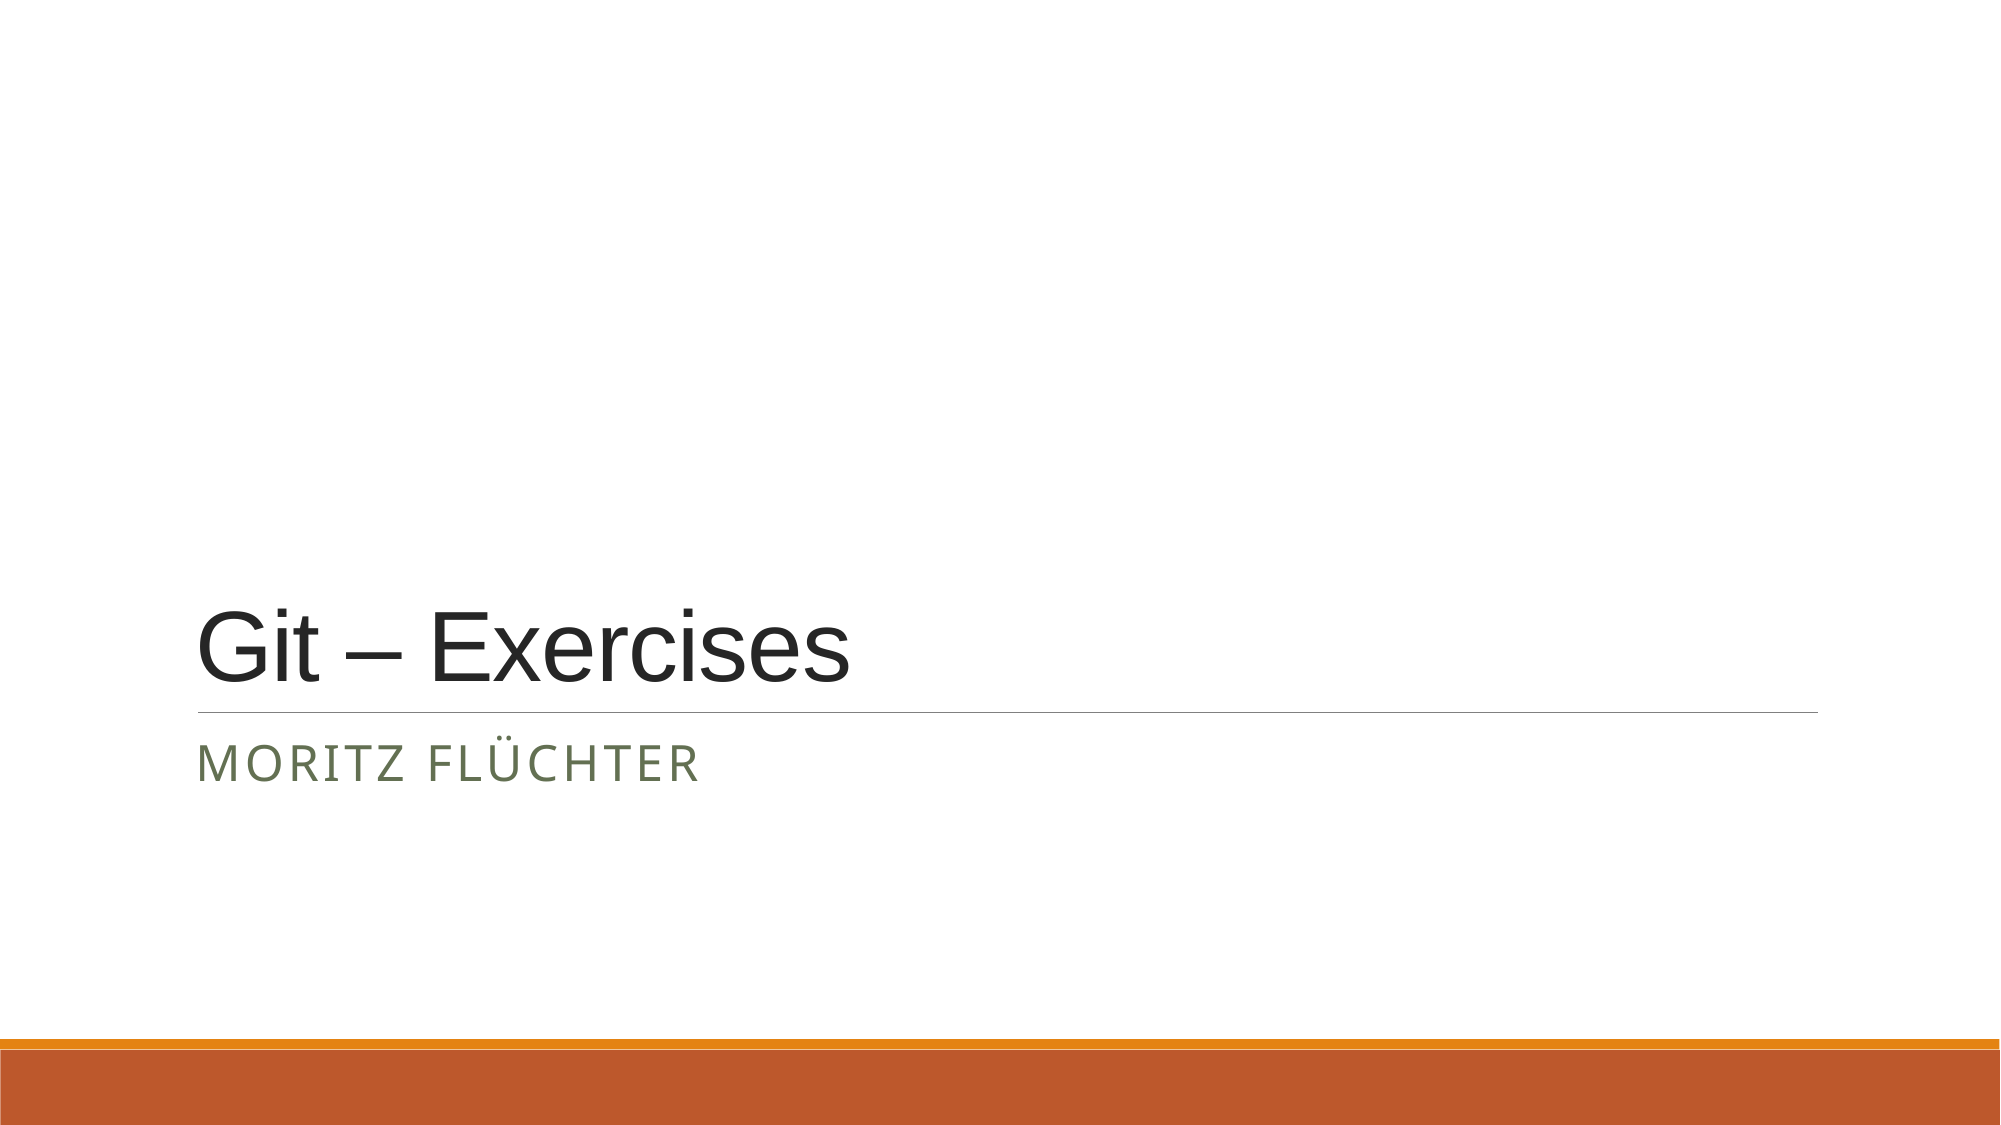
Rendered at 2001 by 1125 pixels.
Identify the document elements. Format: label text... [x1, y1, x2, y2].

title Git – Exercises [180, 124, 1830, 710]
subtitle Moritz Flüchter [180, 730, 1831, 919]
